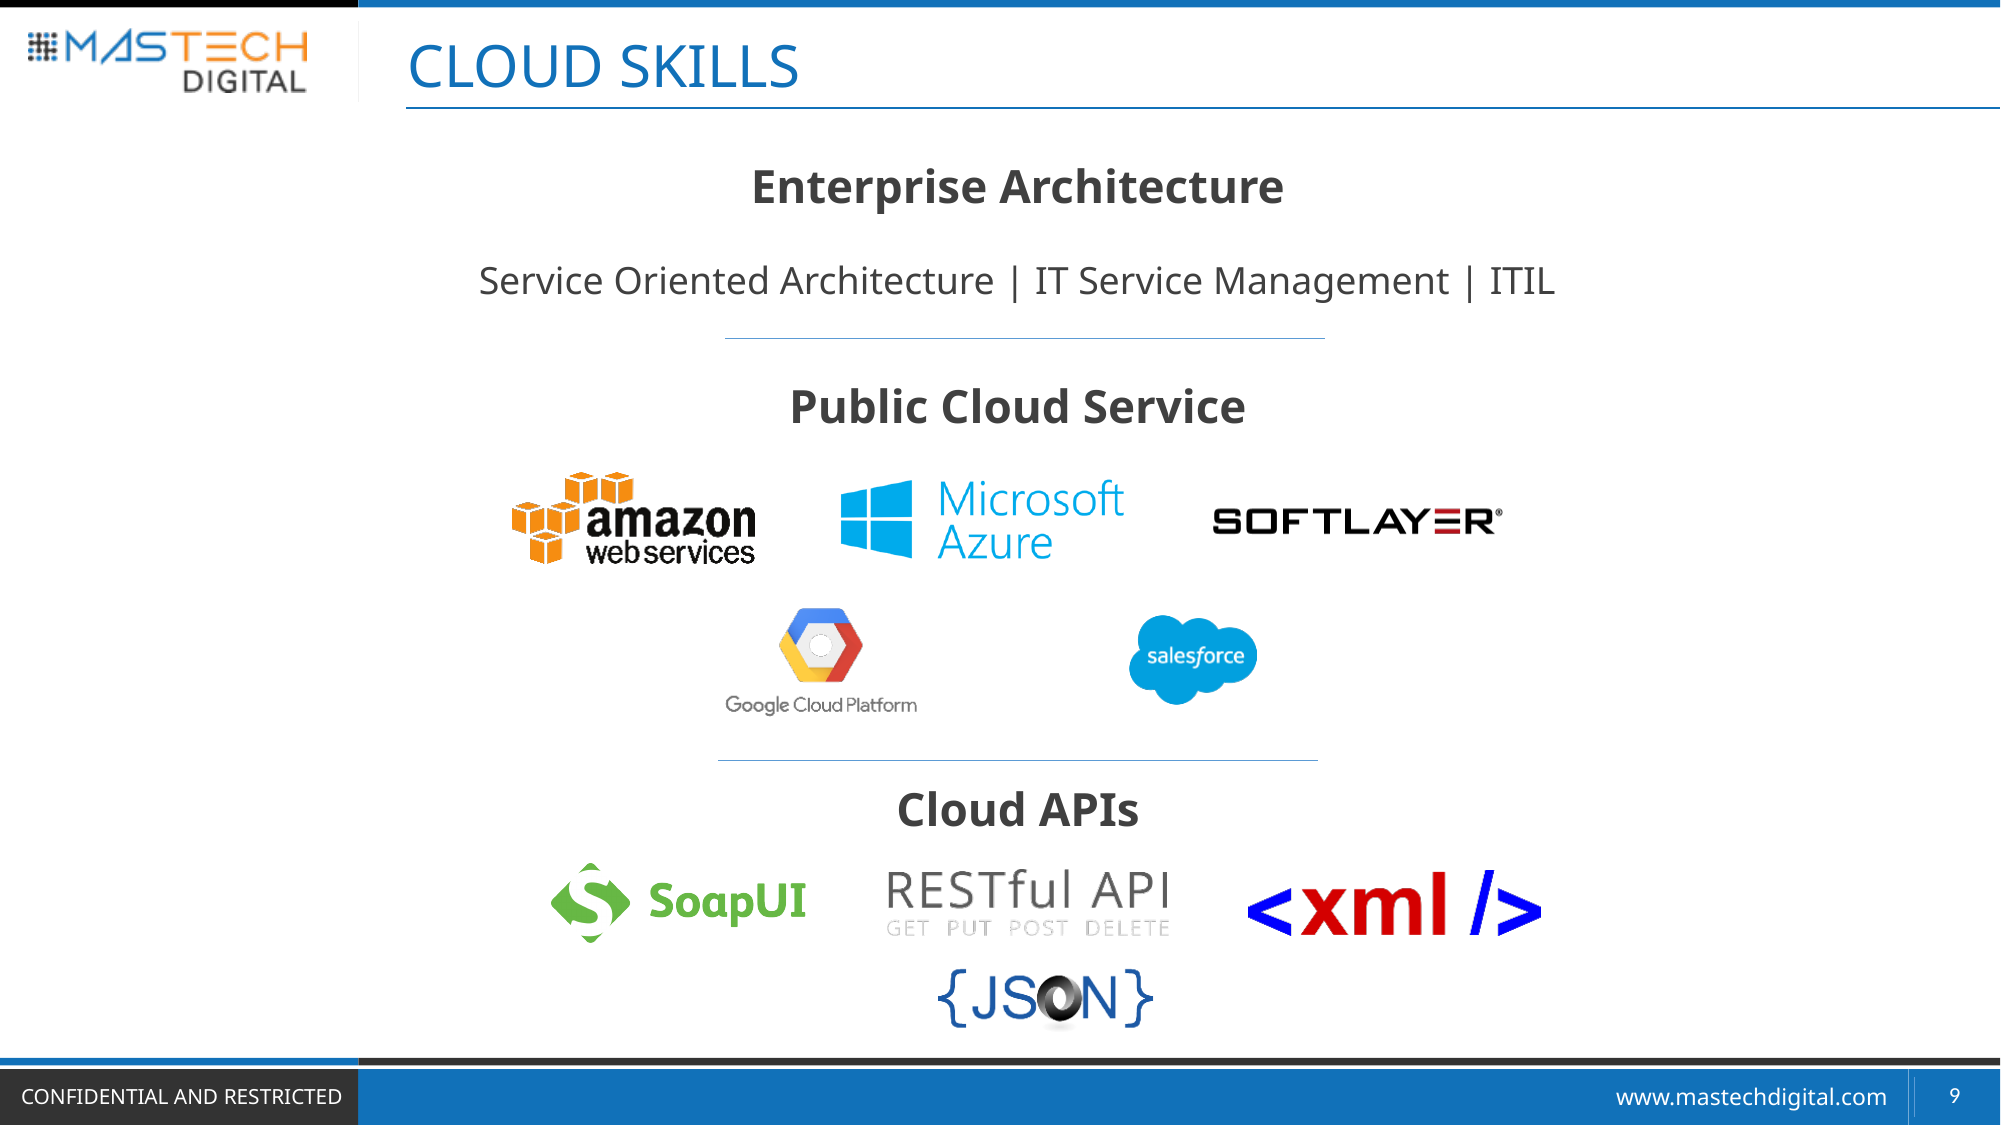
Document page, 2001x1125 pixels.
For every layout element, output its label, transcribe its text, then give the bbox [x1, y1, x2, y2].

text_box CLOUD SKILLS [392, 22, 1452, 108]
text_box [131, 772, 1905, 1034]
picture [28, 28, 307, 93]
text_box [131, 368, 1905, 734]
text_box Enterprise Architecture Service Oriented Architecture | IT Service Management | ITIL [131, 124, 1905, 317]
